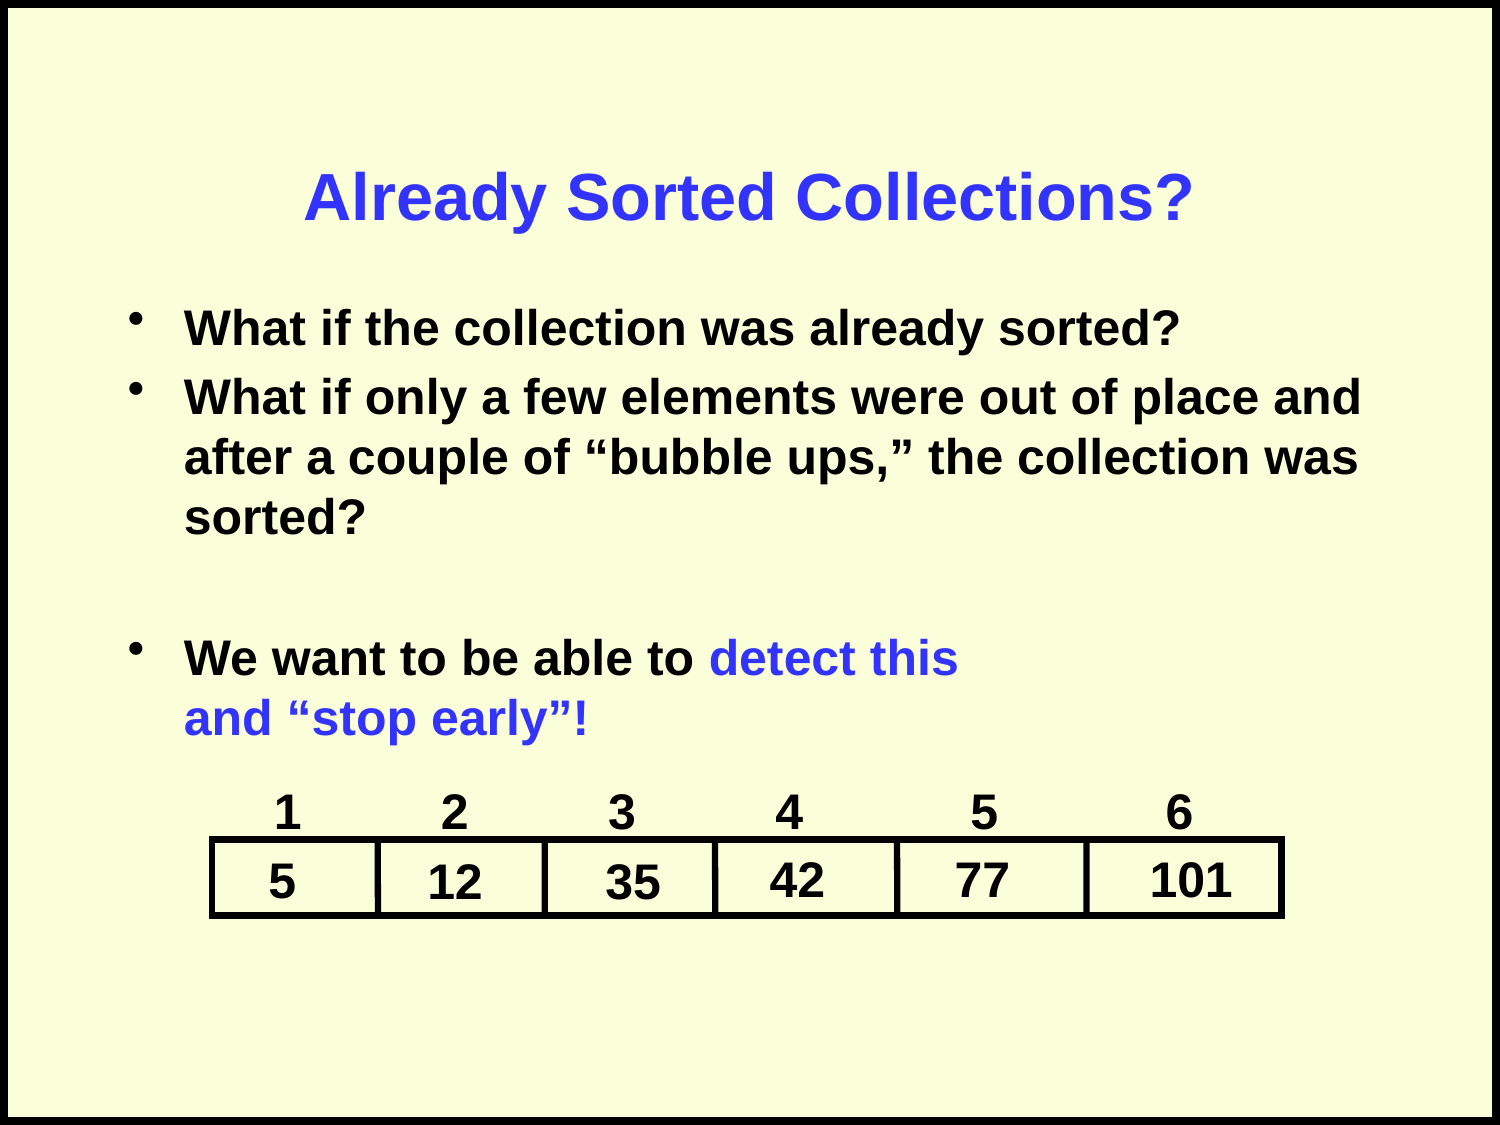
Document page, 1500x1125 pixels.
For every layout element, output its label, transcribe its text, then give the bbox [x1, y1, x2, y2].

list What if the collection was already sorted? What if only a few elements were out of place and after a couple of “bubble ups,” the collection was sorted? We want to be able to detect this and “stop early”! [112, 287, 1388, 1001]
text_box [211, 771, 1282, 917]
title Already Sorted Collections? [112, 99, 1388, 287]
